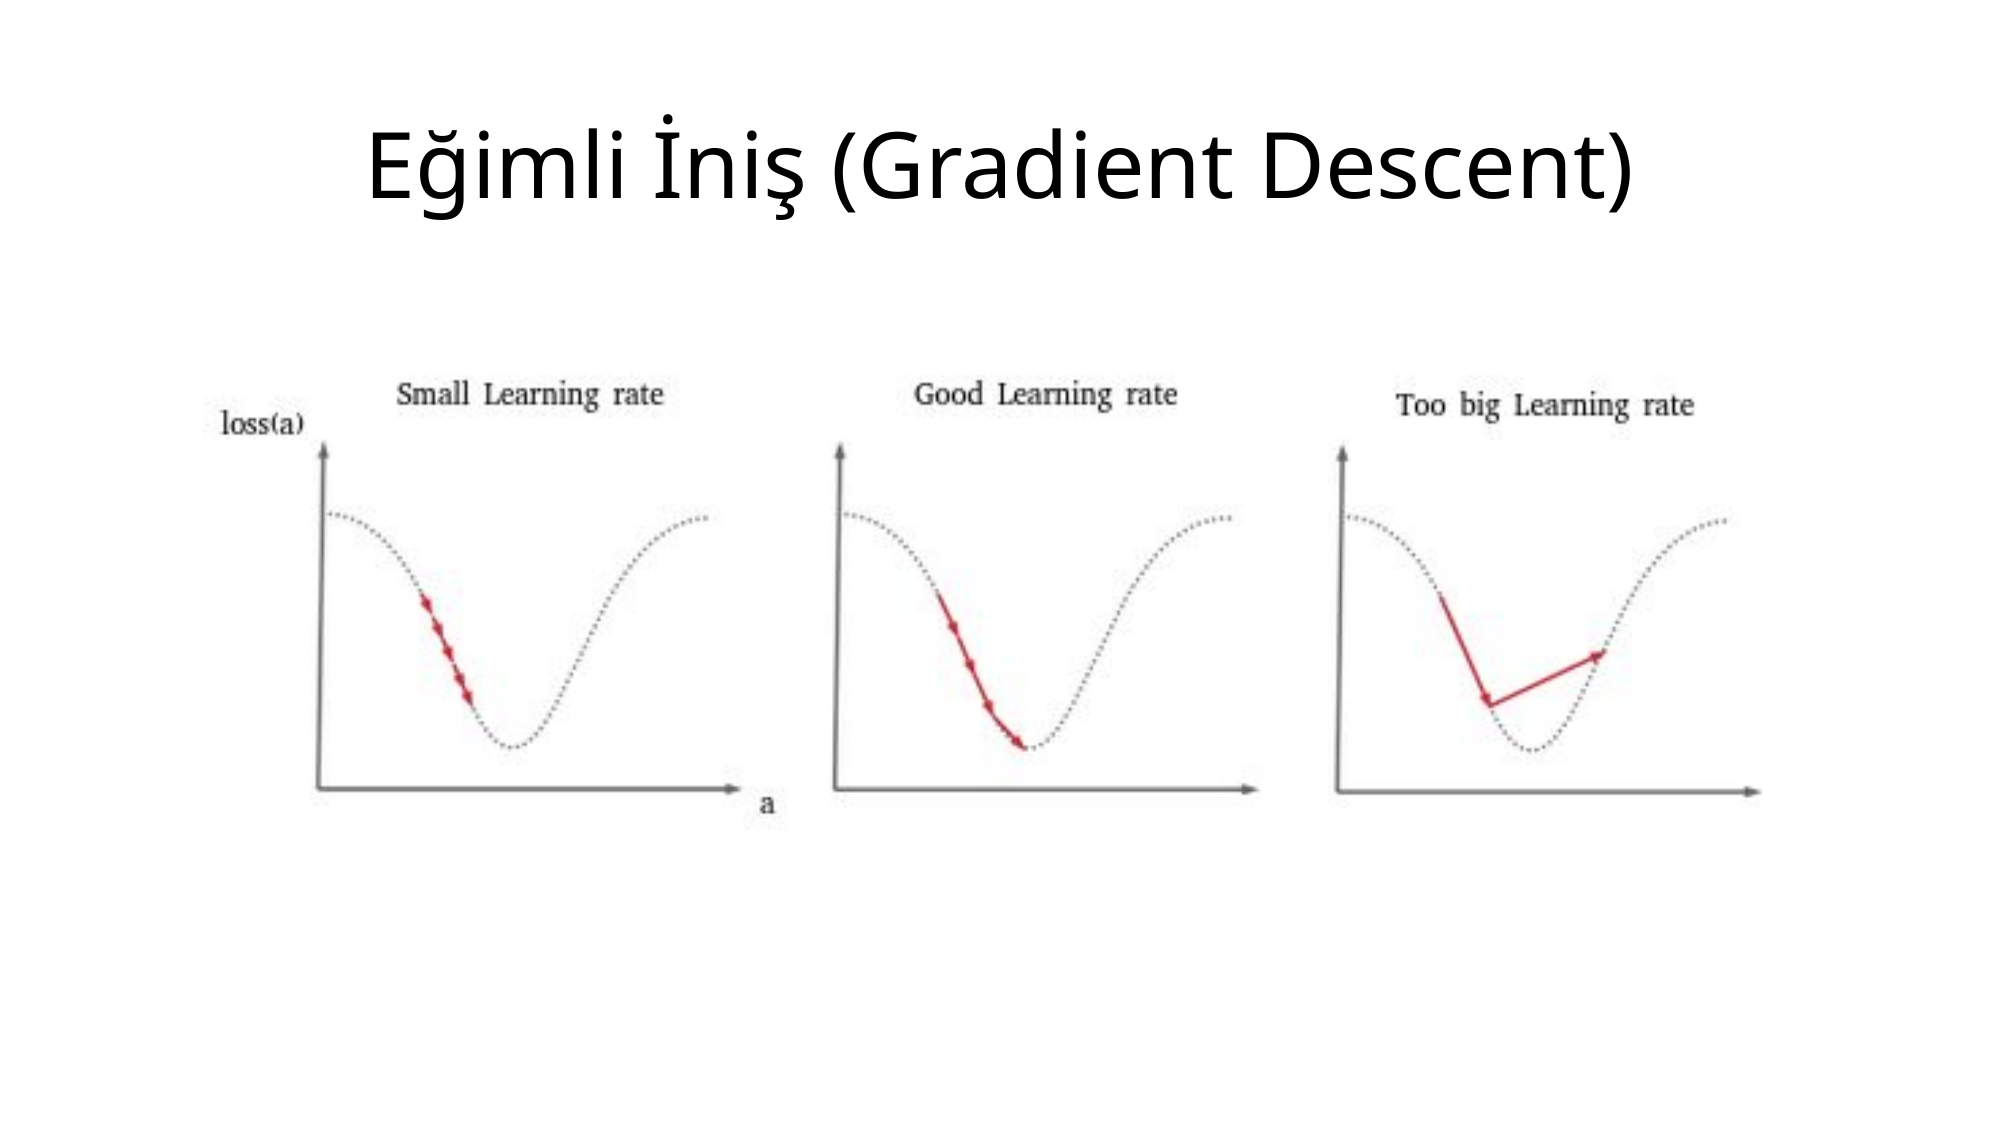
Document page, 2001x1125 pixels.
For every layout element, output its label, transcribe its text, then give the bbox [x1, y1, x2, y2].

picture [203, 354, 1795, 863]
title Eğimli İniş (Gradient Descent) [137, 59, 1863, 278]
